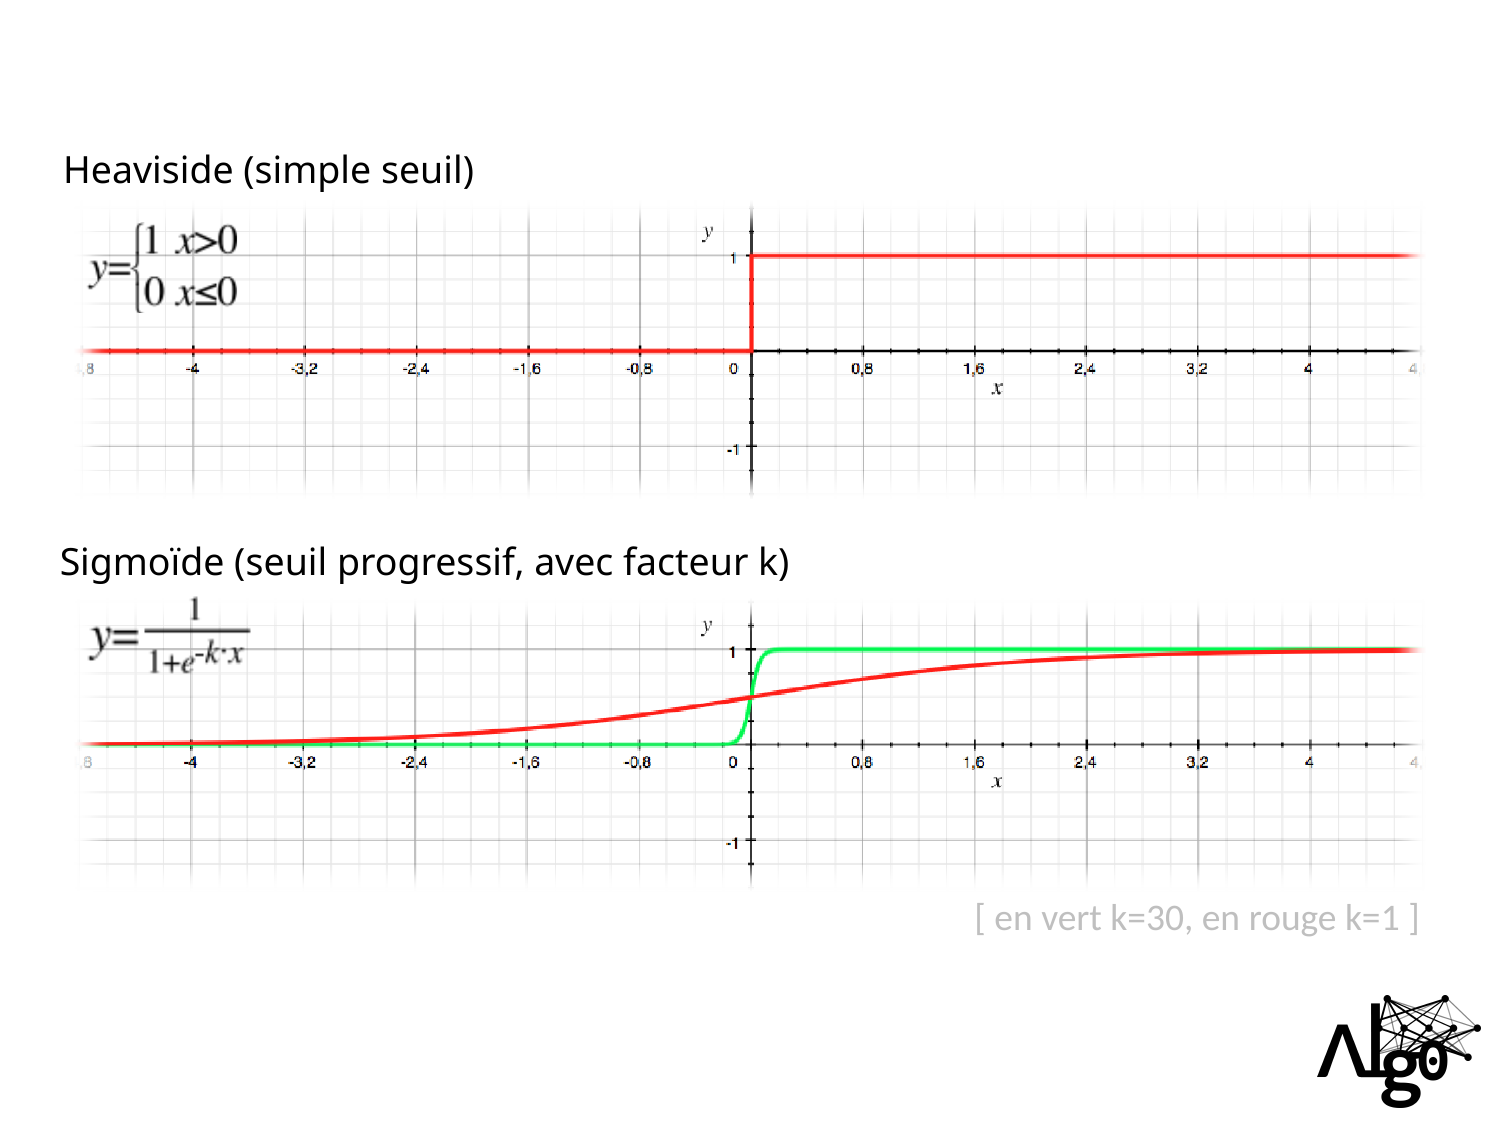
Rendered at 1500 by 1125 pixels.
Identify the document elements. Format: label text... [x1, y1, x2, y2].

text_box [ en vert k=30, en rouge k=1 ] [959, 885, 1436, 946]
text_box Sigmoïde (seuil progressif, avec facteur k) [45, 530, 805, 591]
picture [74, 595, 1426, 892]
text_box Heaviside (simple seuil) [48, 138, 490, 199]
picture [1316, 995, 1481, 1108]
picture [74, 200, 1426, 499]
